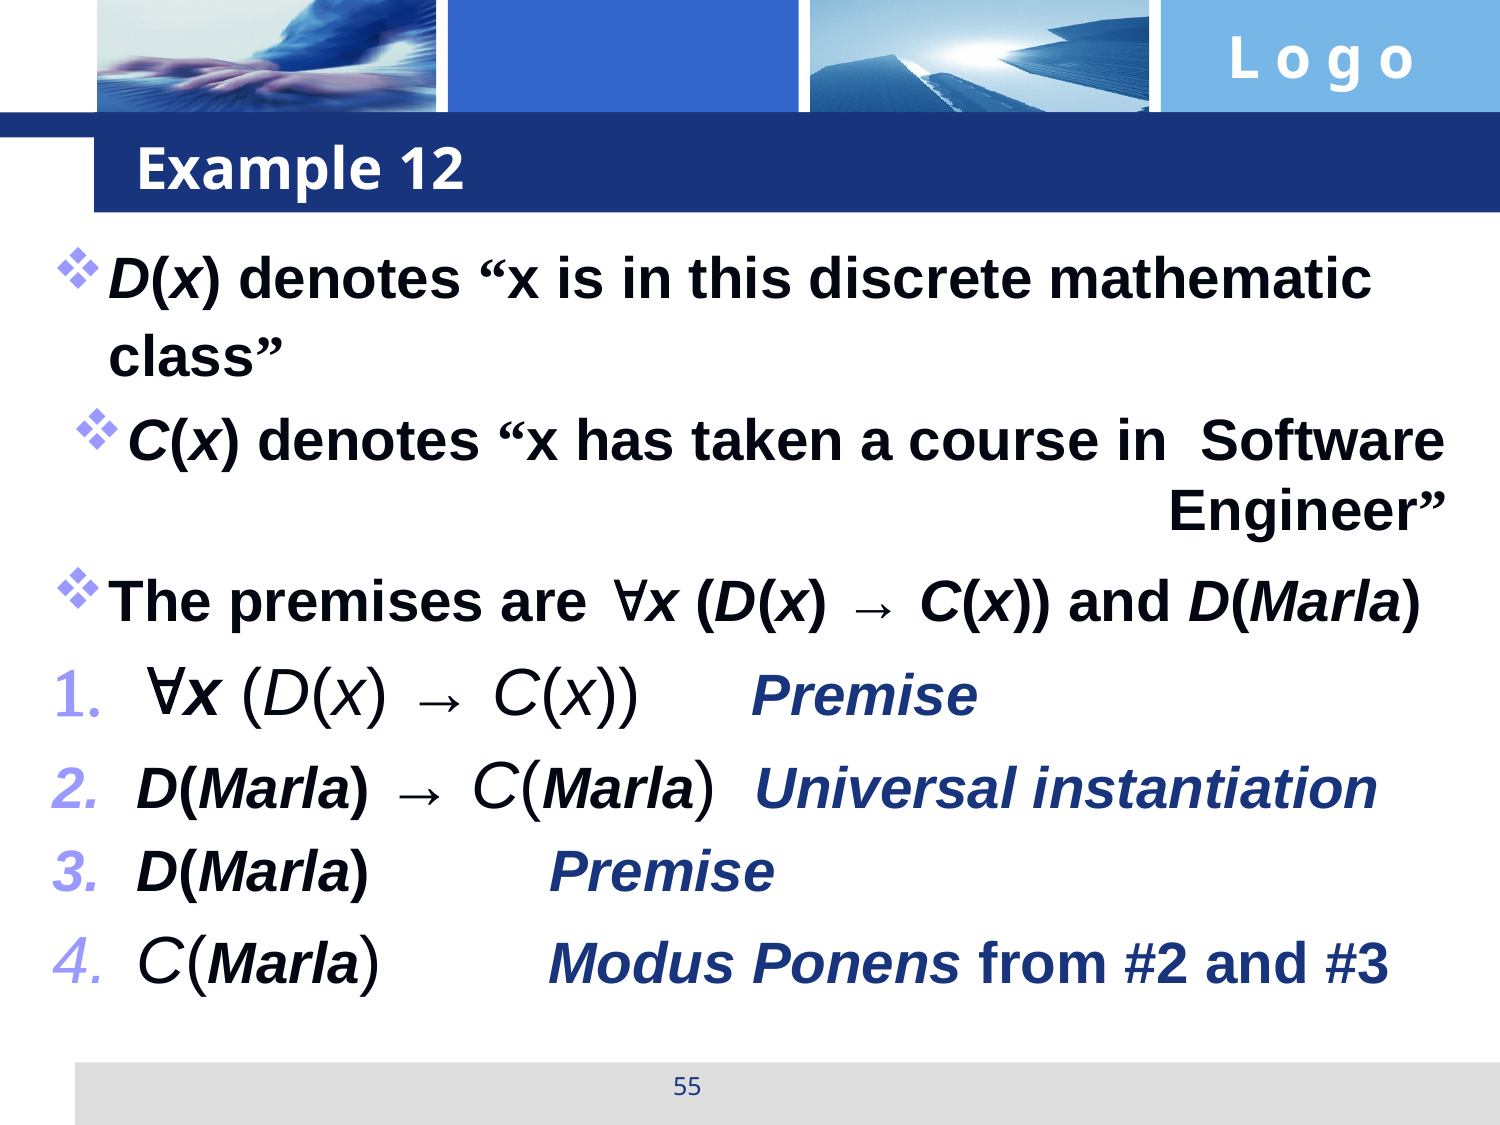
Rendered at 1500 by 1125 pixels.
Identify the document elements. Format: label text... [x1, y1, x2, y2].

title Example 12 [120, 120, 1400, 213]
slide_number 55 [512, 1062, 863, 1116]
list D(x) denotes “x is in this discrete mathematic class” C(x) denotes “x has taken a course in Software Engineer” The premises are x (D(x) → C(x)) and D(Marla) x (D(x) → C(x)) Premise D(Marla) → C(Marla) Universal instantiation D(Marla) Premise C(Marla) Modus Ponens from #2 and #3 [37, 232, 1463, 1034]
picture [810, 0, 1150, 112]
picture [97, 0, 437, 112]
